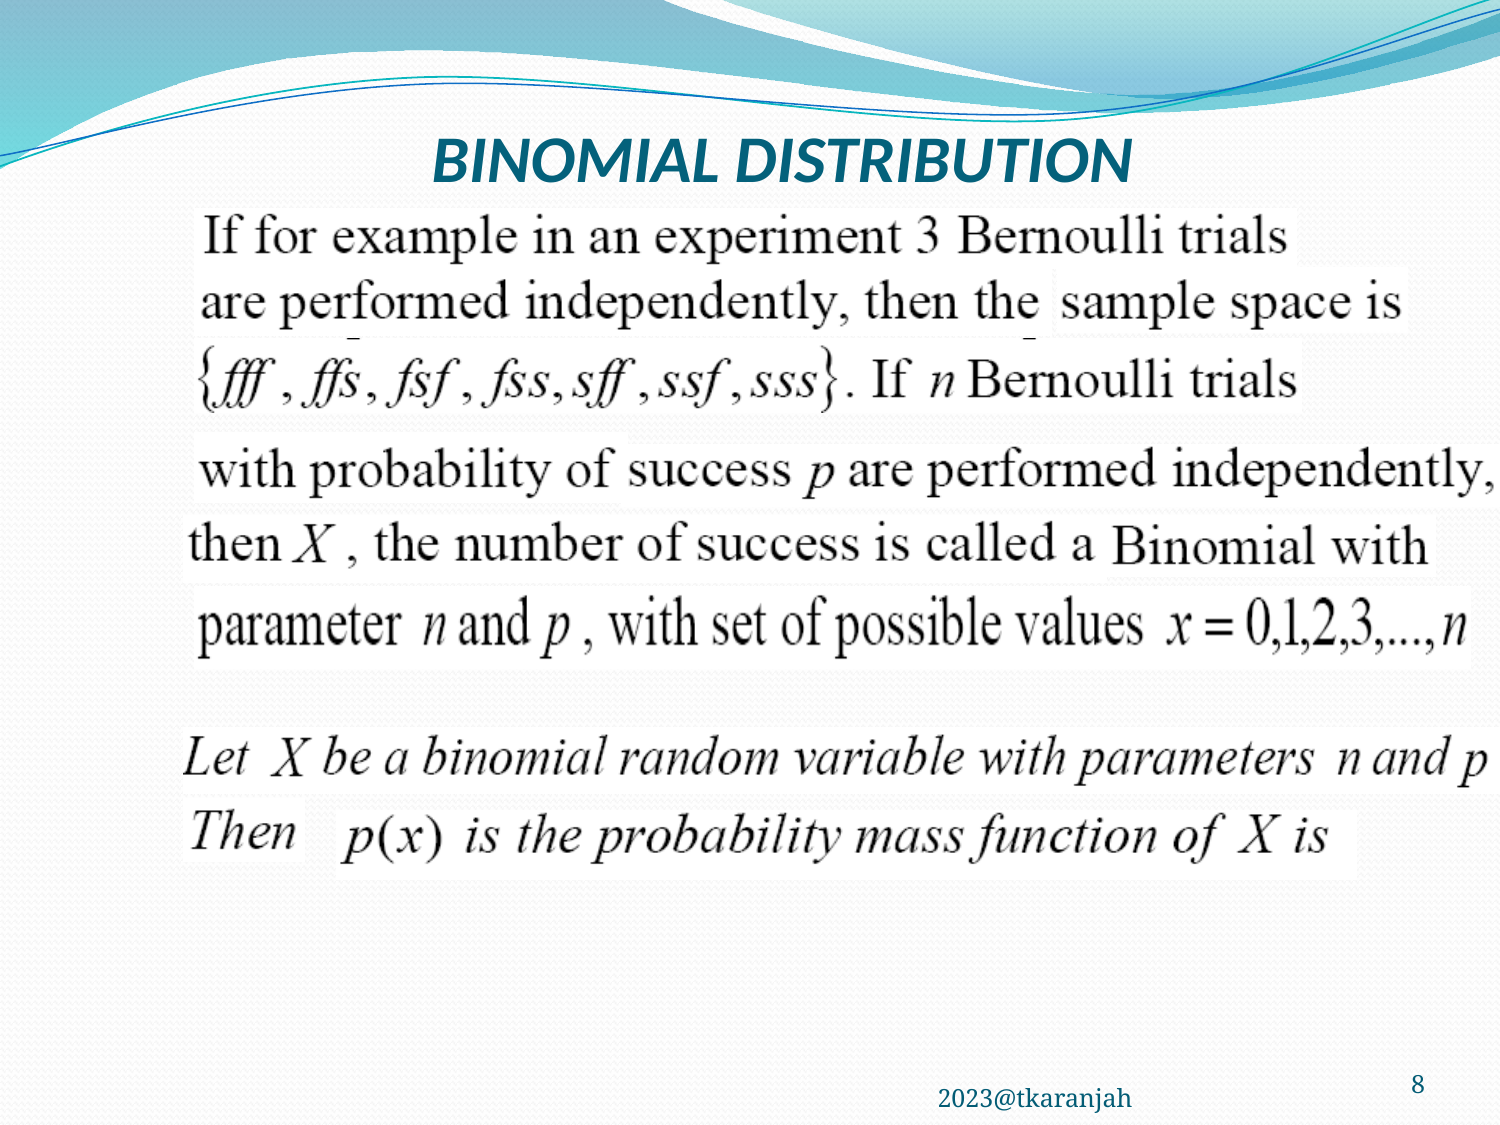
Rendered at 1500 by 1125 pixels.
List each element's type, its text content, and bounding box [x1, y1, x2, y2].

picture [194, 207, 1408, 414]
picture [182, 727, 1500, 794]
picture [182, 798, 306, 862]
title BINOMIAL DISTRIBUTION [123, 8, 1441, 197]
picture [182, 514, 1436, 583]
picture [194, 432, 1500, 508]
slide_number 8 [1299, 1042, 1425, 1103]
footer 2023@tkaranjah [937, 1034, 1413, 1113]
picture [194, 585, 1471, 669]
picture [336, 810, 1358, 880]
